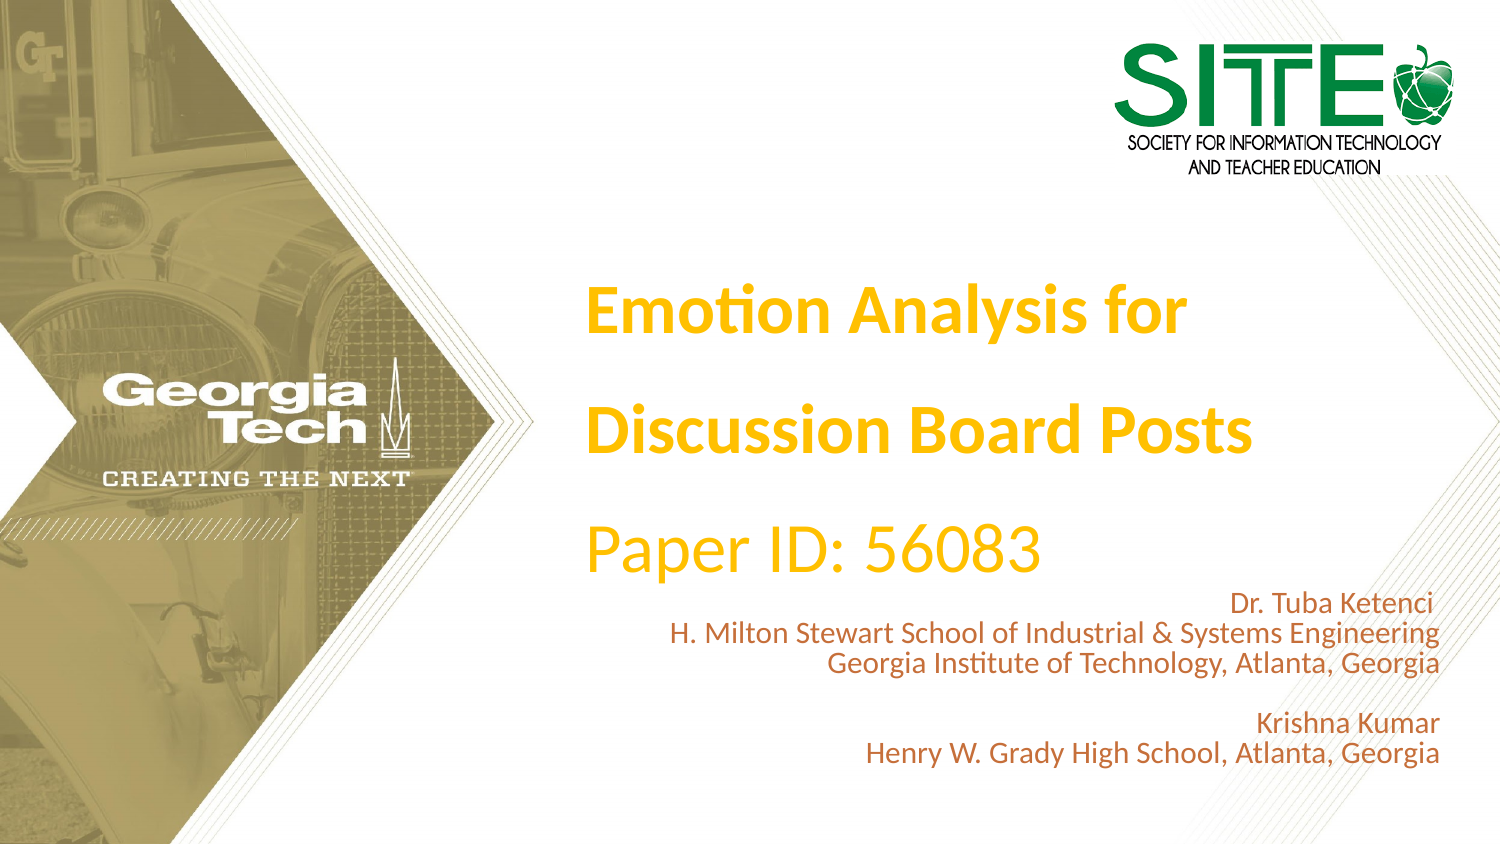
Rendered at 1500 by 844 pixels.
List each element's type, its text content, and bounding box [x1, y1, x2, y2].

text_box Dr. Tuba Ketenci H. Milton Stewart School of Industrial & Systems Engineering Georgia Institute of Technology, Atlanta, Georgia Krishna Kumar Henry W. Grady High School, Atlanta, Georgia [570, 581, 1457, 812]
picture [0, 0, 1500, 844]
text_box Emotion Analysis for Discussion Board Posts Paper ID: 56083 [570, 230, 1287, 595]
